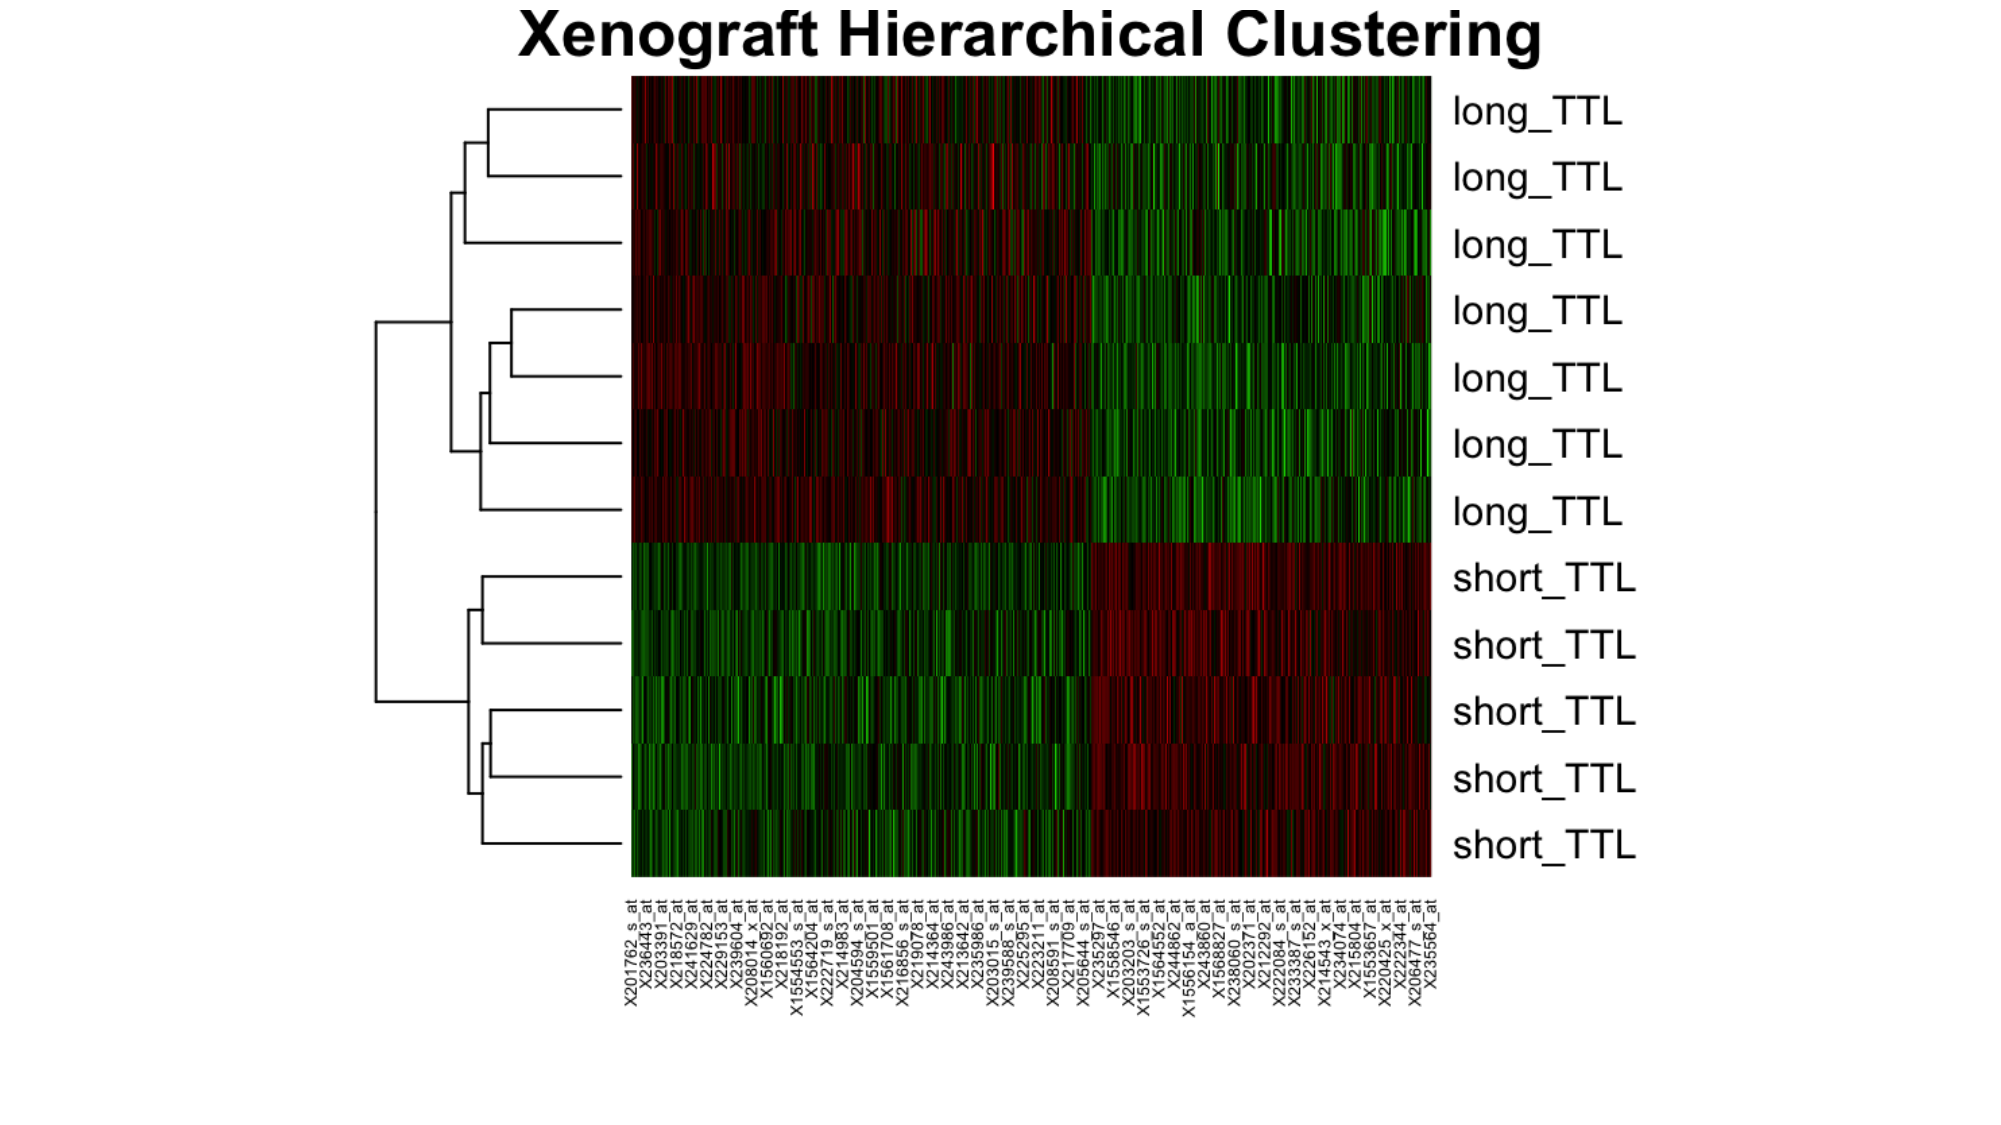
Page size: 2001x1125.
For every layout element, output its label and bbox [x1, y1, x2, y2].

list [296, 9, 1760, 1125]
